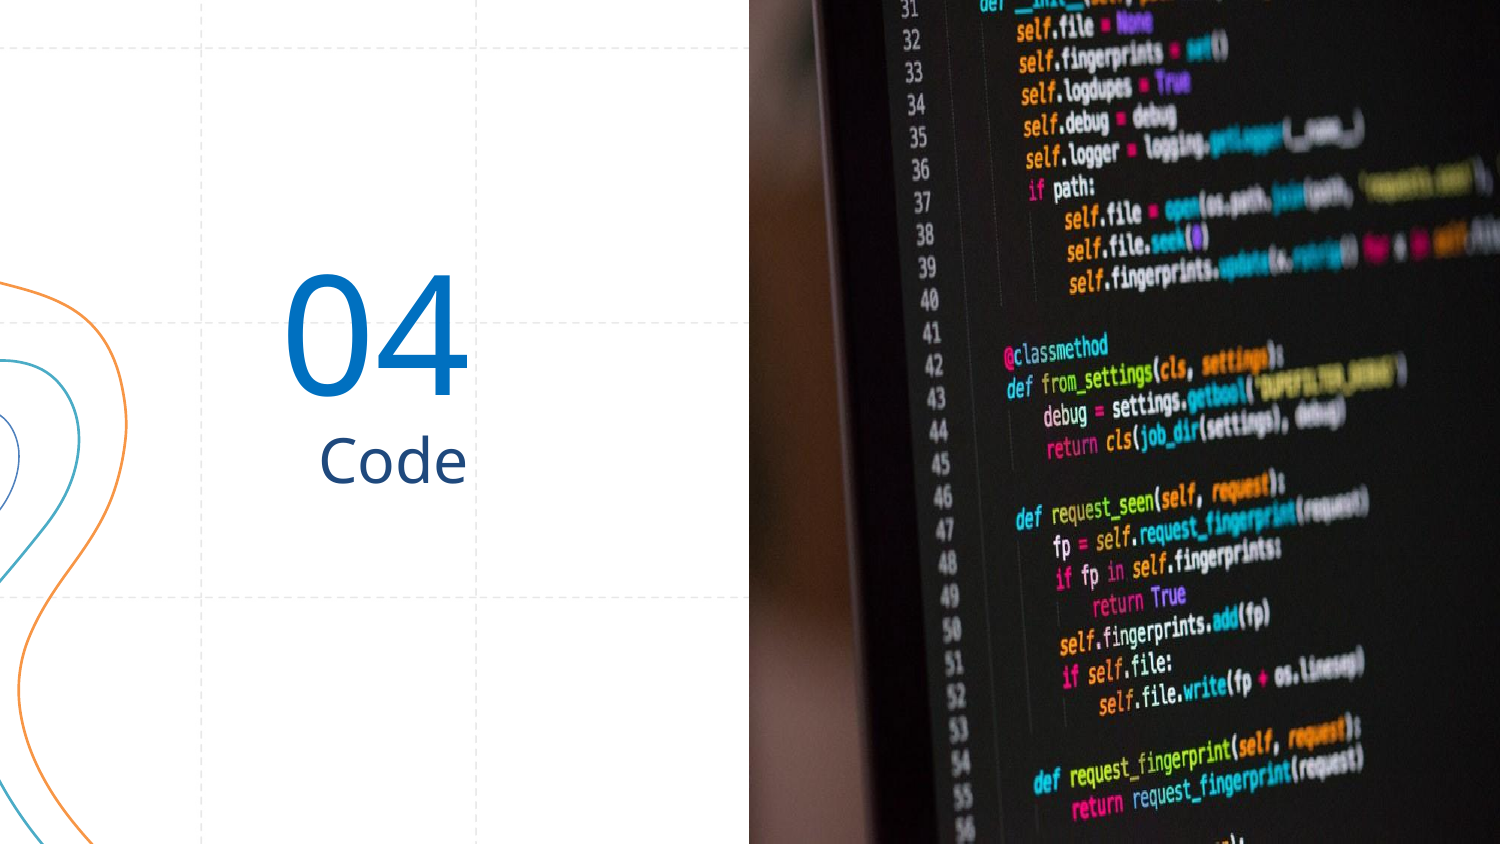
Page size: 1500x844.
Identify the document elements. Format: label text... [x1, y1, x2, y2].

picture [749, 0, 1500, 844]
text_box 04 [94, 240, 658, 418]
title Code [112, 389, 676, 528]
